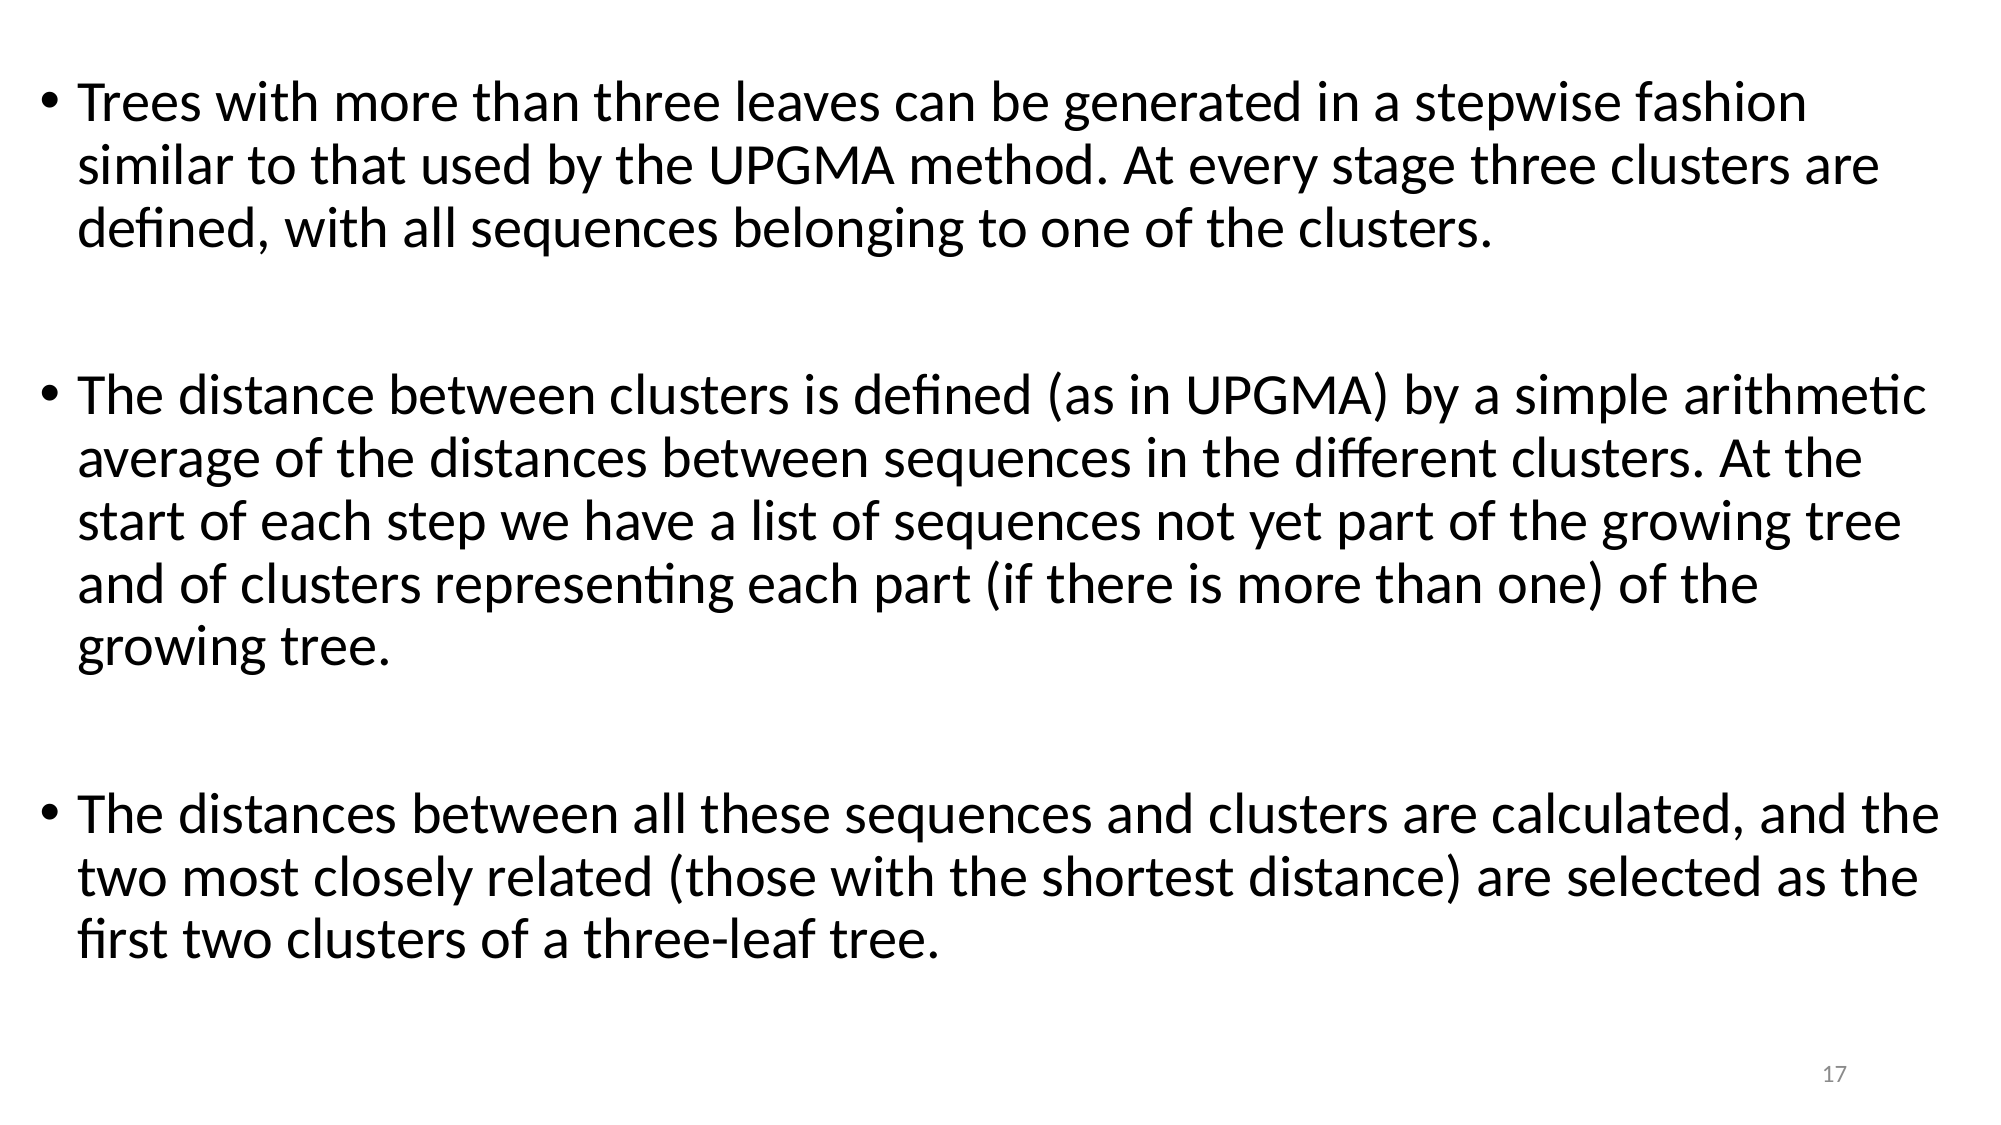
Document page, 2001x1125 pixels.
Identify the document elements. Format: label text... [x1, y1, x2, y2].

list Trees with more than three leaves can be generated in a stepwise fashion similar to that used by the UPGMA method. At every stage three clusters are defined, with all sequences belonging to one of the clusters. The distance between clusters is defined (as in UPGMA) by a simple arithmetic average of the distances between sequences in the different clusters. At the start of each step we have a list of sequences not yet part of the growing tree and of clusters representing each part (if there is more than one) of the growing tree. The distances between all these sequences and clusters are calculated, and the two most closely related (those with the shortest distance) are selected as the first two clusters of a three-leaf tree. [24, 63, 1961, 1125]
slide_number 17 [1412, 1042, 1863, 1103]
